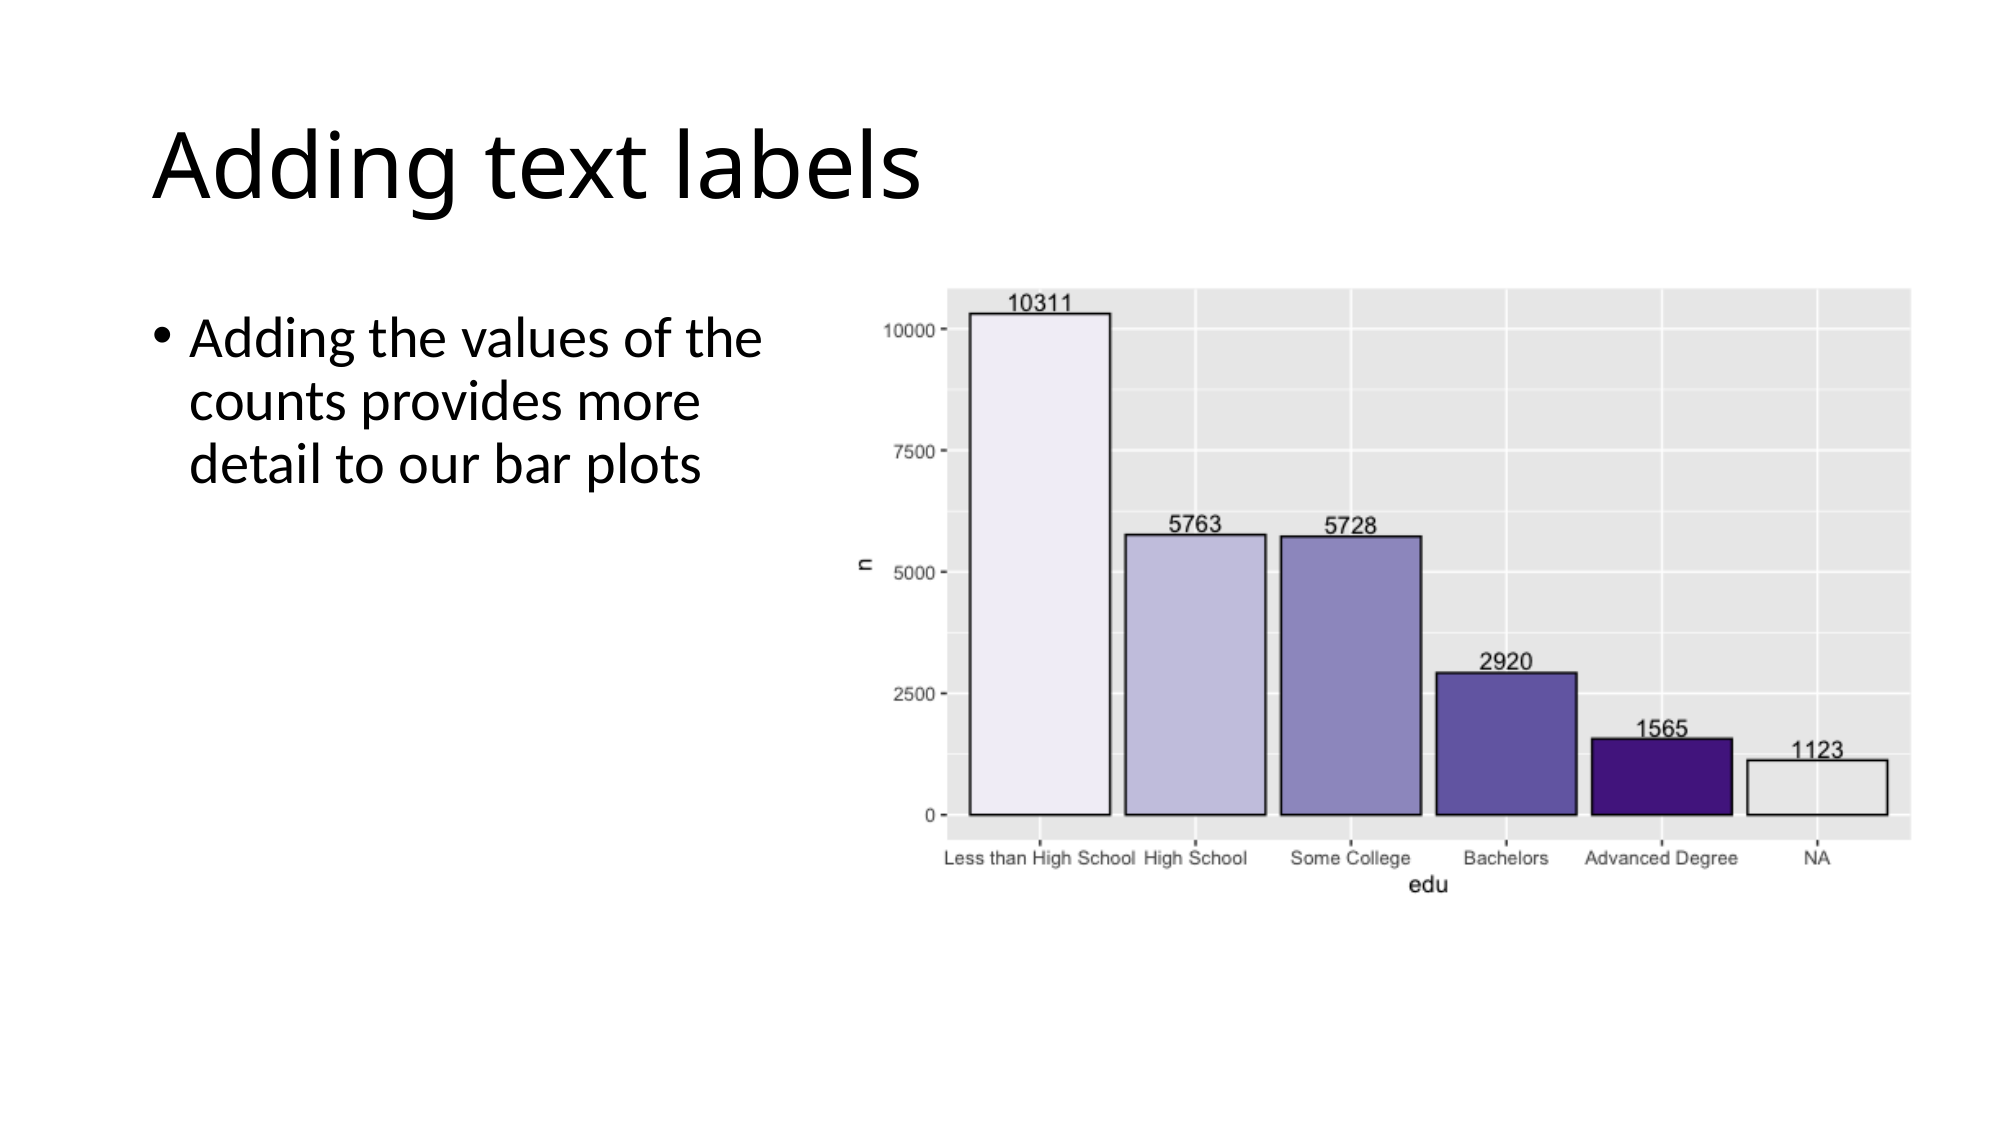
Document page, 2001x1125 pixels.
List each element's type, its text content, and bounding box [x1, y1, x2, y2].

list Adding the values of the counts provides more detail to our bar plots [137, 299, 793, 1014]
picture [843, 277, 1923, 909]
title Adding text labels [137, 59, 1863, 278]
